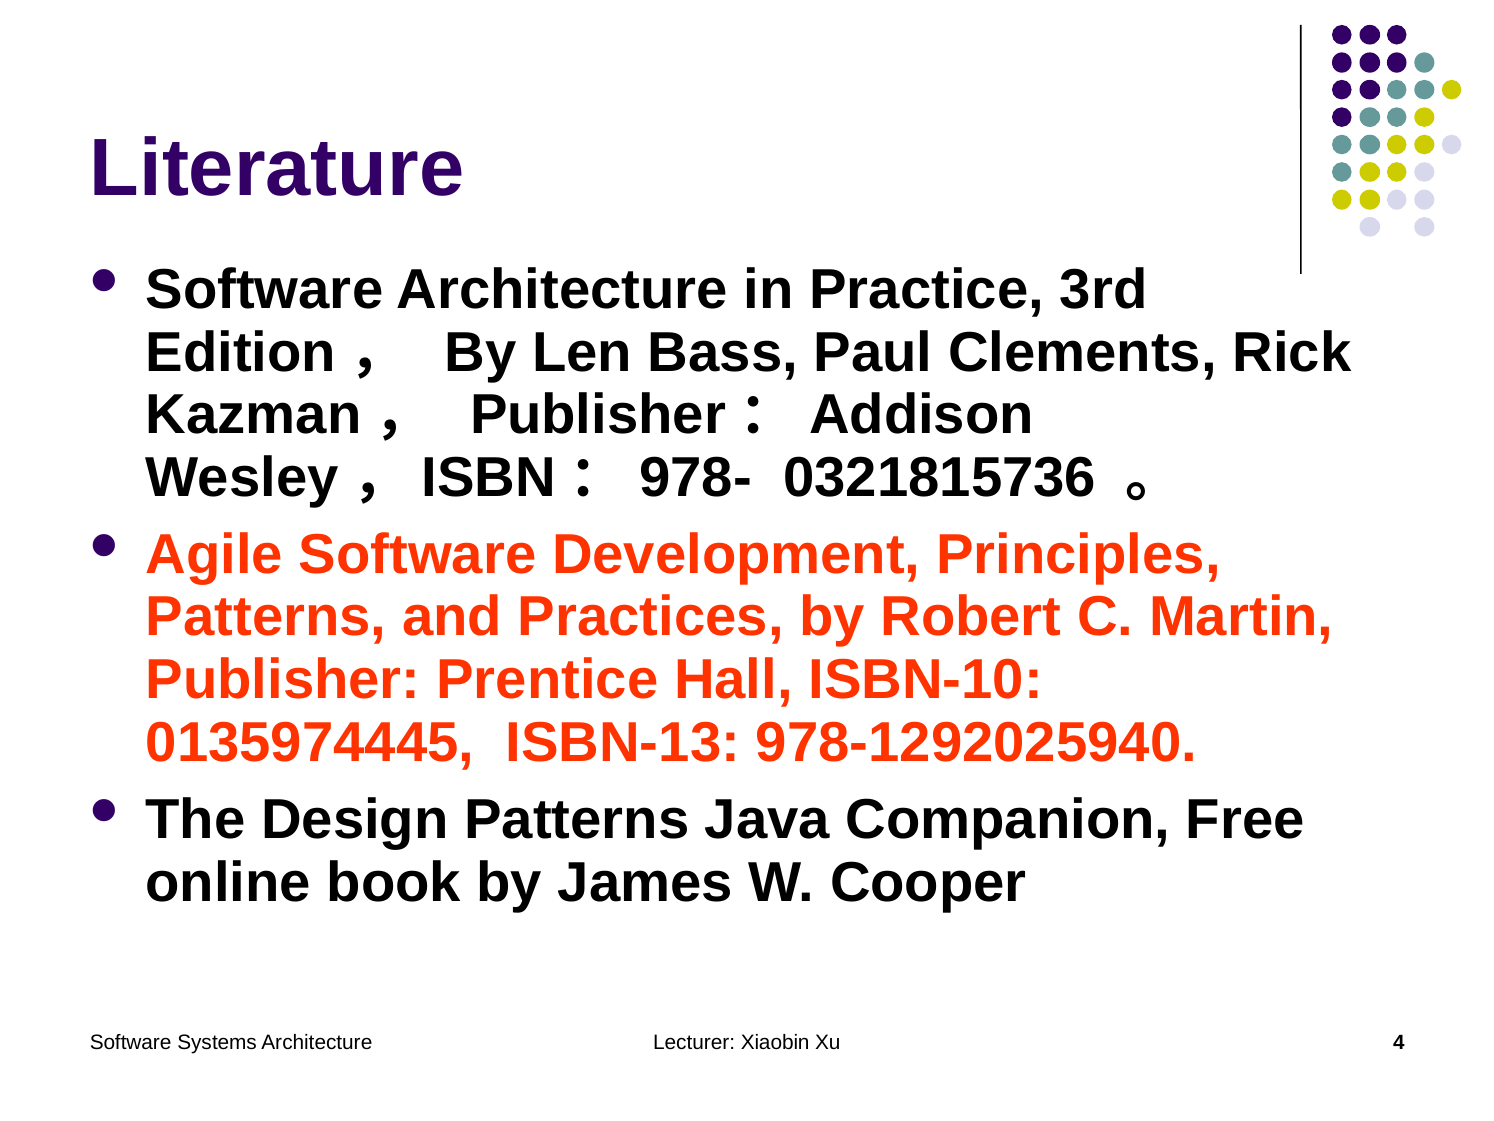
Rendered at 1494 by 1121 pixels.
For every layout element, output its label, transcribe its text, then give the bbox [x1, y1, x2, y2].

text_box 4 [1388, 1024, 1409, 1054]
text_box Software Architecture in Practice, 3rd Edition， By Len Bass, Paul Clements, Rick Kazman， Publisher：Addison Wesley，ISBN：978- 0321815736 。 Agile Software Development, Principles, Patterns, and Practices, by Robert C. Martin, Publisher: Prentice Hall, ISBN-10: 0135974445, ISBN-13: 978-1292025940. The Design Patterns Java Companion, Free online book by James W. Cooper [85, 244, 1380, 913]
title Literature [85, 20, 469, 212]
footer Lecturer: Xiaobin Xu [510, 1020, 984, 1097]
slide_number Software Systems Architecture [74, 1020, 424, 1097]
